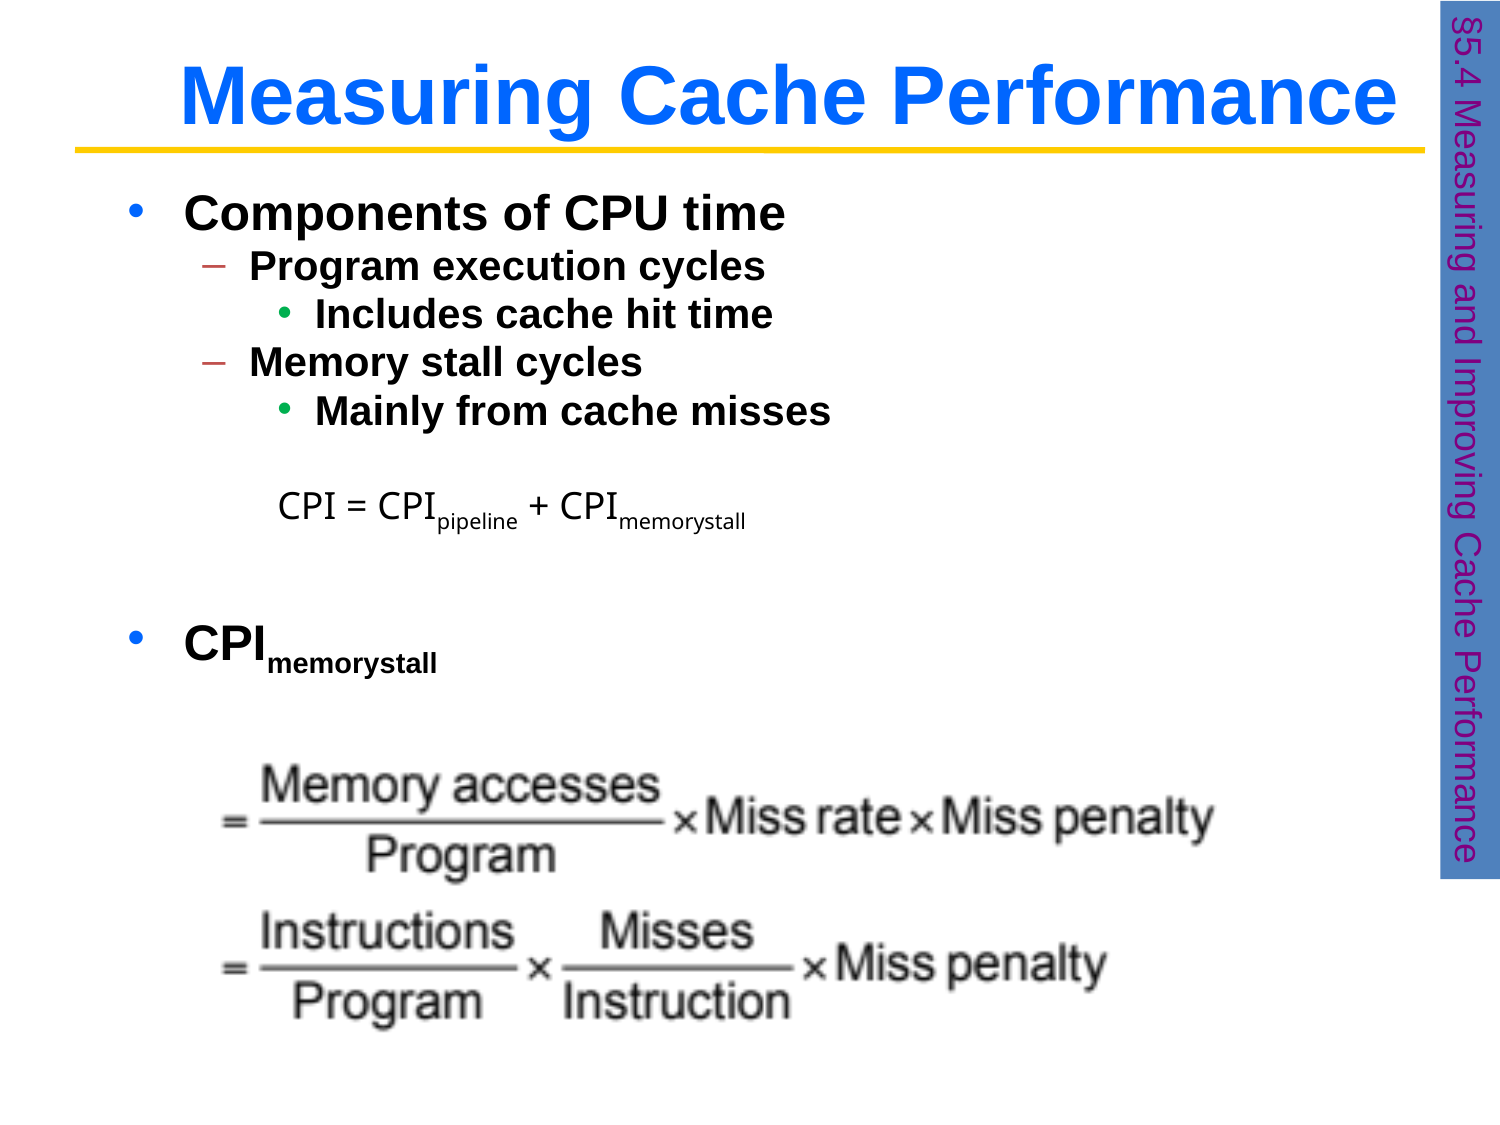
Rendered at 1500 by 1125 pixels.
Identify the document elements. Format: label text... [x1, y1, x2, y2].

list Components of CPU time Program execution cycles Includes cache hit time Memory stall cycles Mainly from cache misses CPImemorystall [112, 184, 1440, 634]
title Measuring Cache Performance [112, 33, 1440, 149]
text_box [216, 751, 1218, 1036]
text_box CPI = CPIpipeline + CPImemorystall [262, 474, 1412, 637]
text_box §5.4 Measuring and Improving Cache Performance [1440, 0, 1500, 880]
